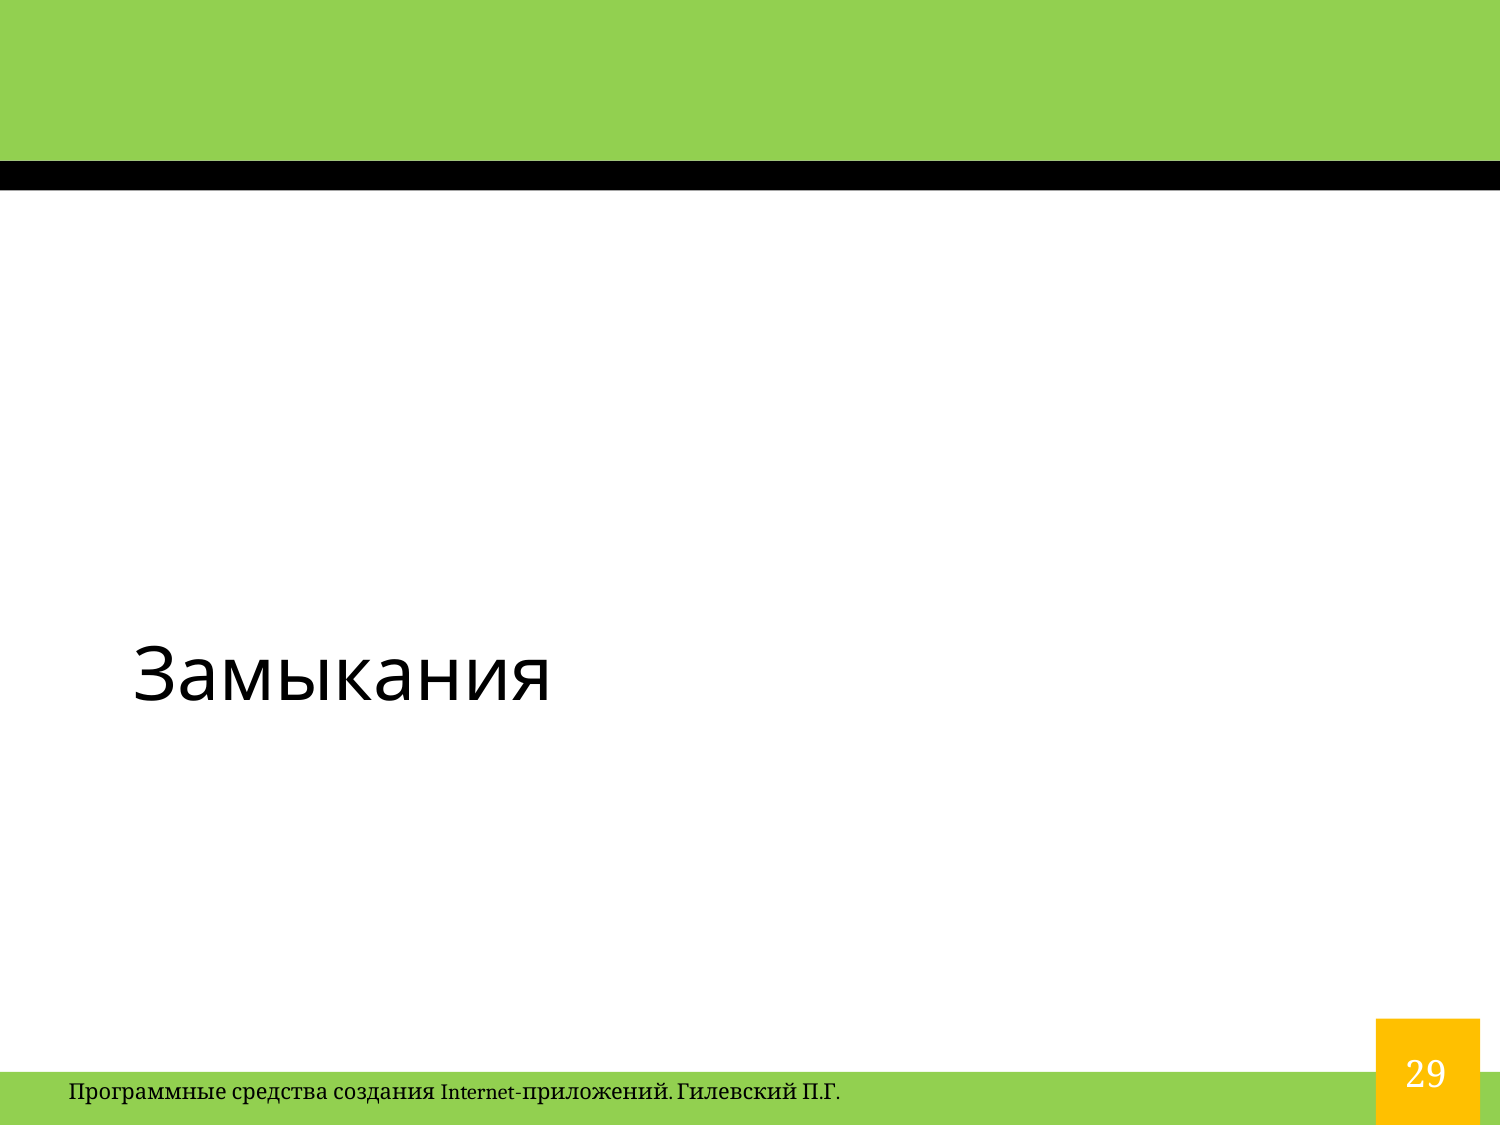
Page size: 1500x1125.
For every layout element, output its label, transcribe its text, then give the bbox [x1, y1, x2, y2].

list Замыкания [118, 476, 1394, 723]
slide_number 29 [1380, 1042, 1471, 1103]
